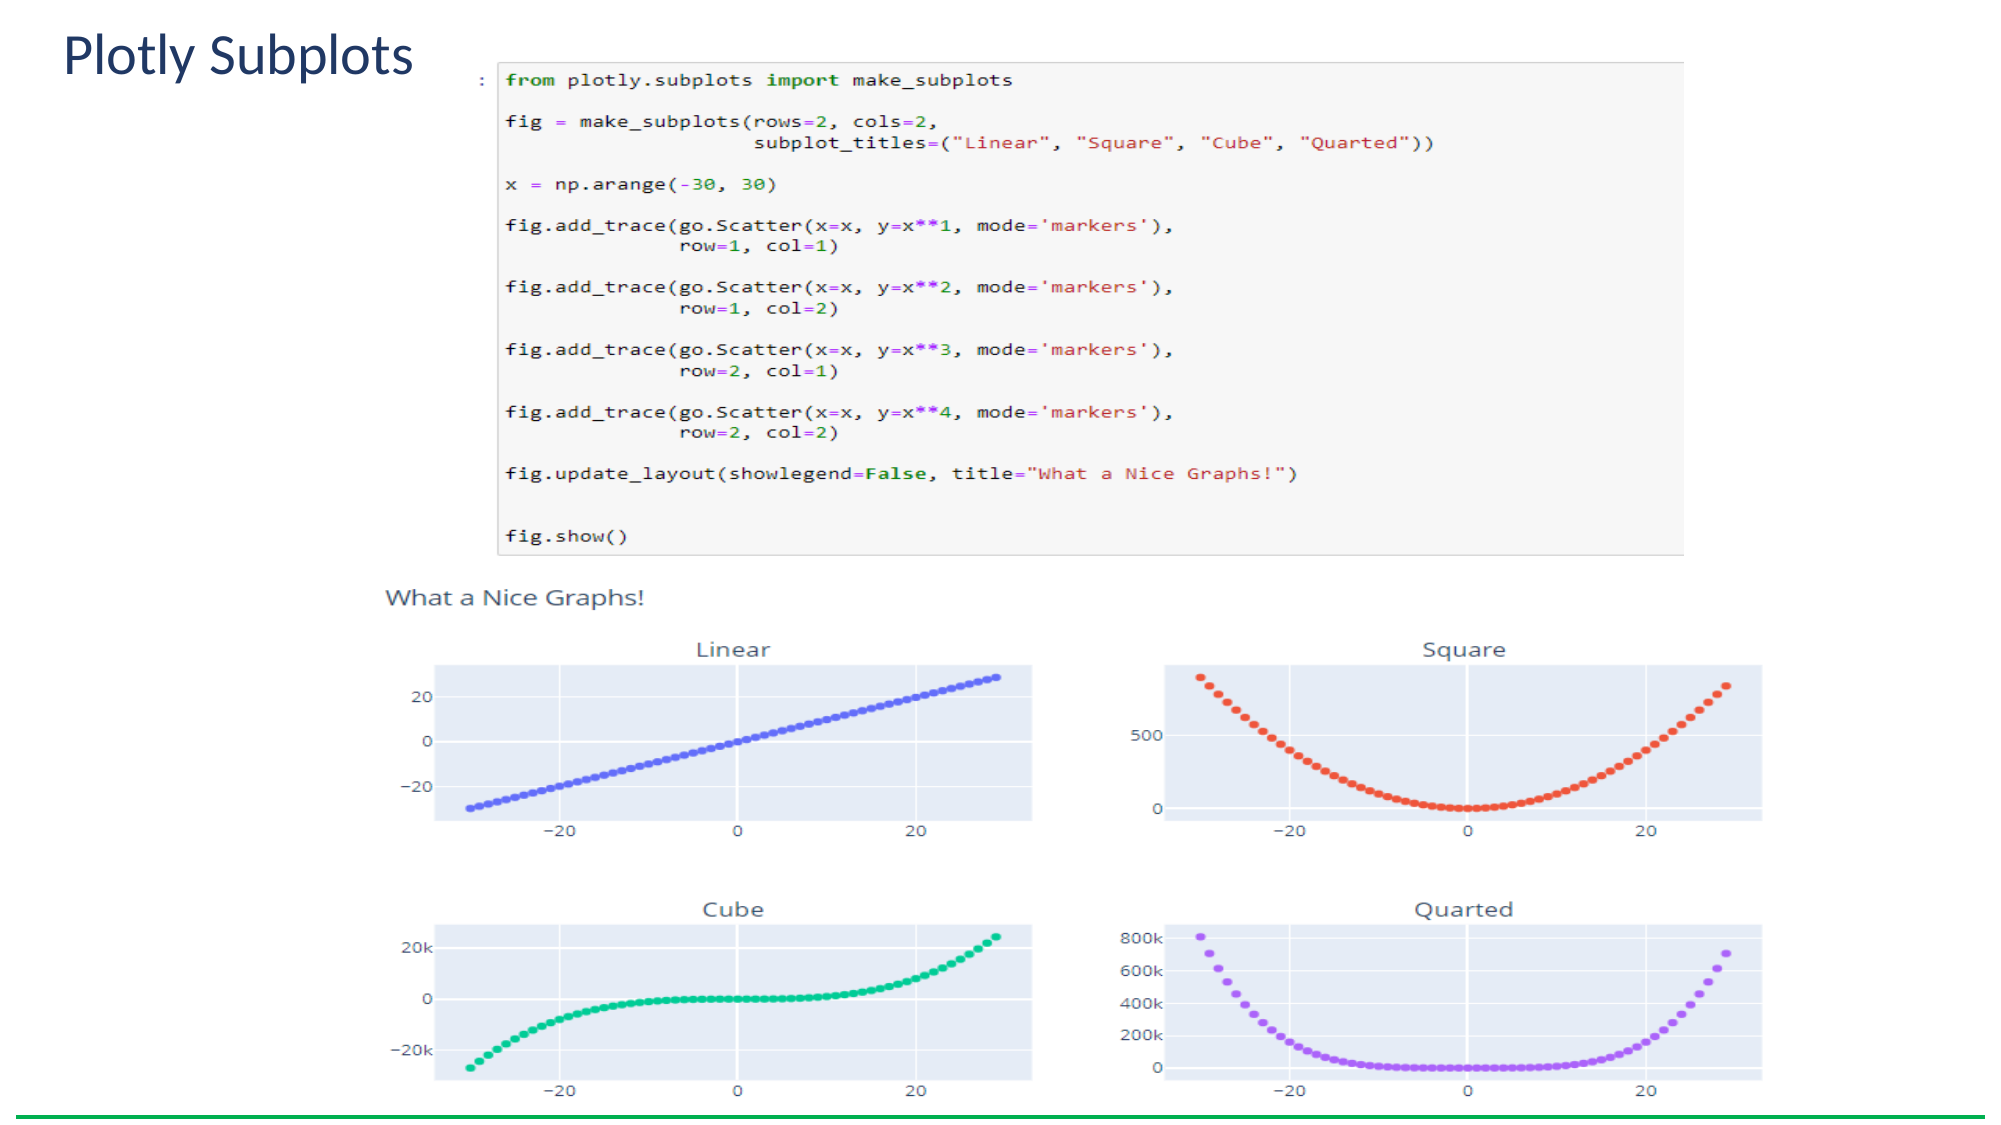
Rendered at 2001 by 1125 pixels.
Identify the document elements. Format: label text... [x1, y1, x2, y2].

text_box Plotly Subplots [48, 16, 1049, 95]
picture [305, 574, 1791, 1109]
picture [474, 55, 1684, 563]
